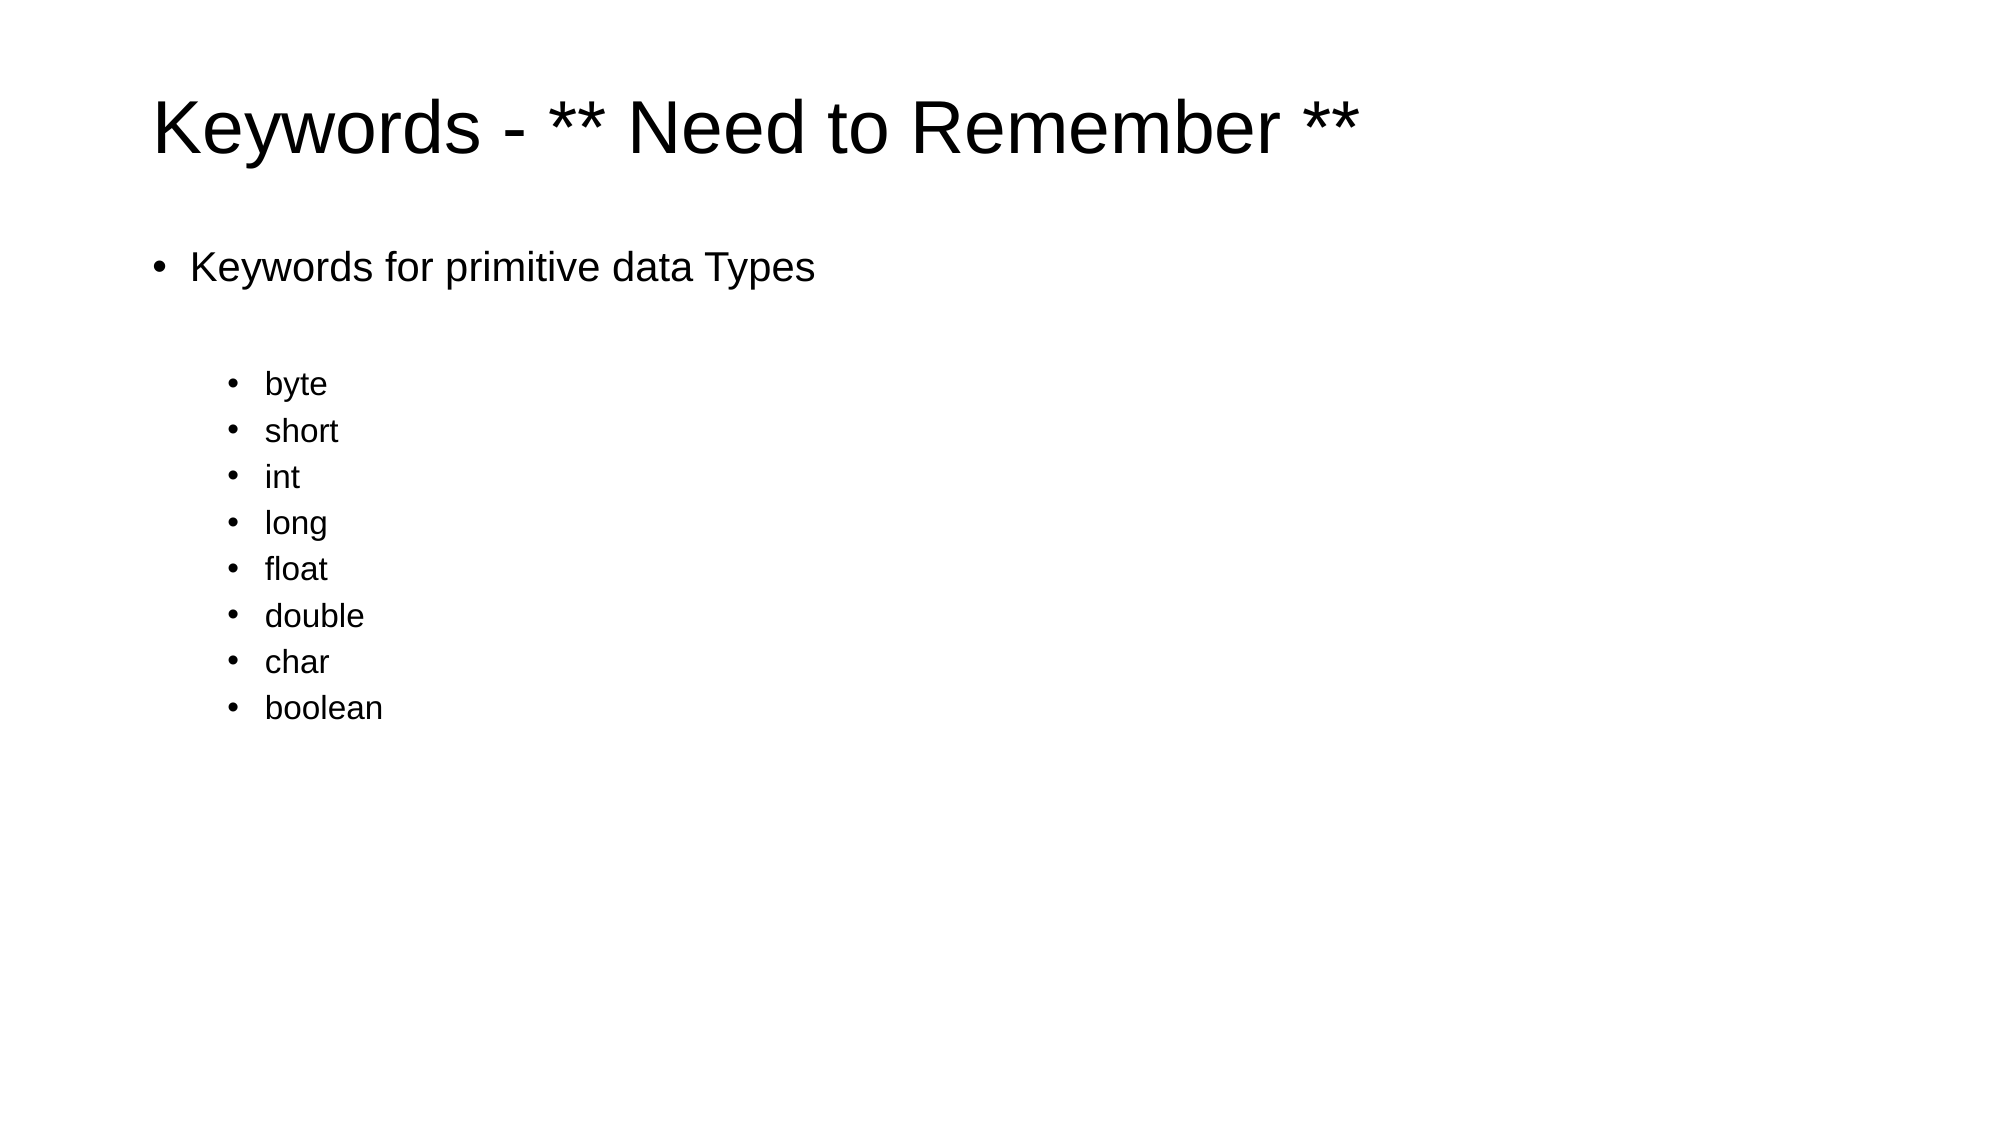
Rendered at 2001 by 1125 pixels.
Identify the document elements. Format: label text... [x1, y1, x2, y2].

list Keywords for primitive data Types byte short int long float double char boolean [137, 238, 1863, 1050]
title Keywords - ** Need to Remember ** [137, 20, 1863, 238]
